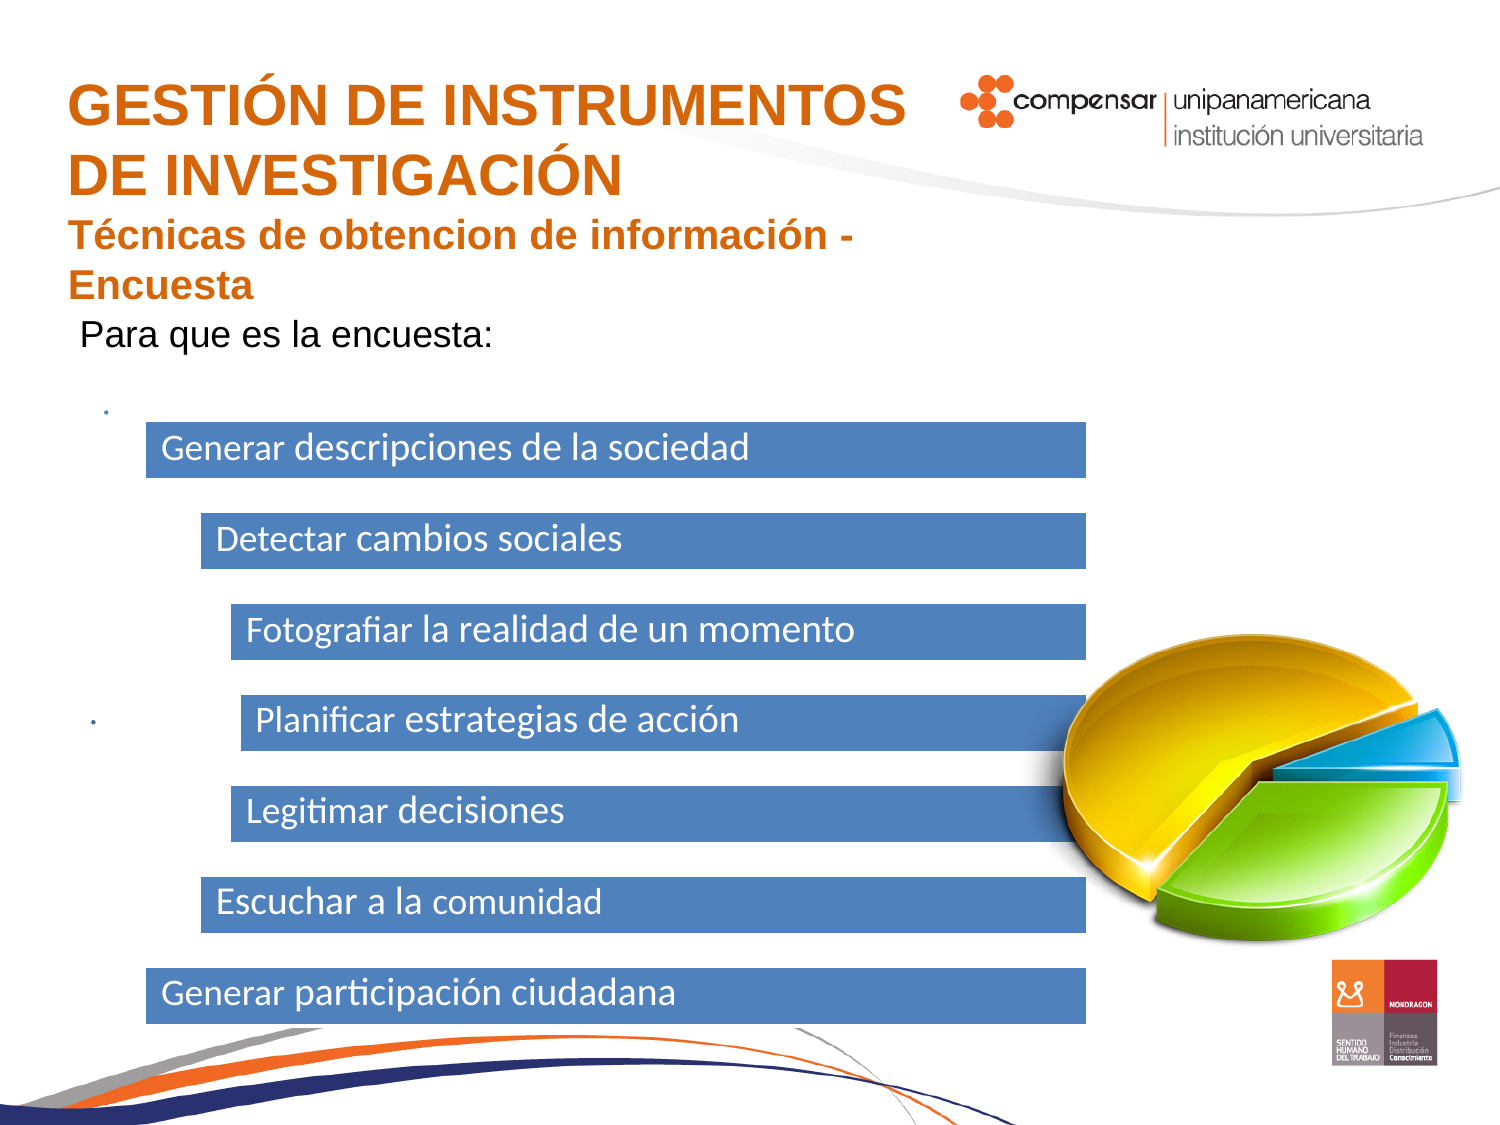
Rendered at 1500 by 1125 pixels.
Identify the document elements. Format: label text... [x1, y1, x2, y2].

picture [0, 0, 1500, 1125]
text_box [88, 362, 1089, 1031]
text_box Para que es la encuesta: [64, 302, 514, 363]
text_box GESTIÓN DE INSTRUMENTOS DE INVESTIGACIÓN Técnicas de obtencion de información - Encuesta [53, 60, 939, 315]
